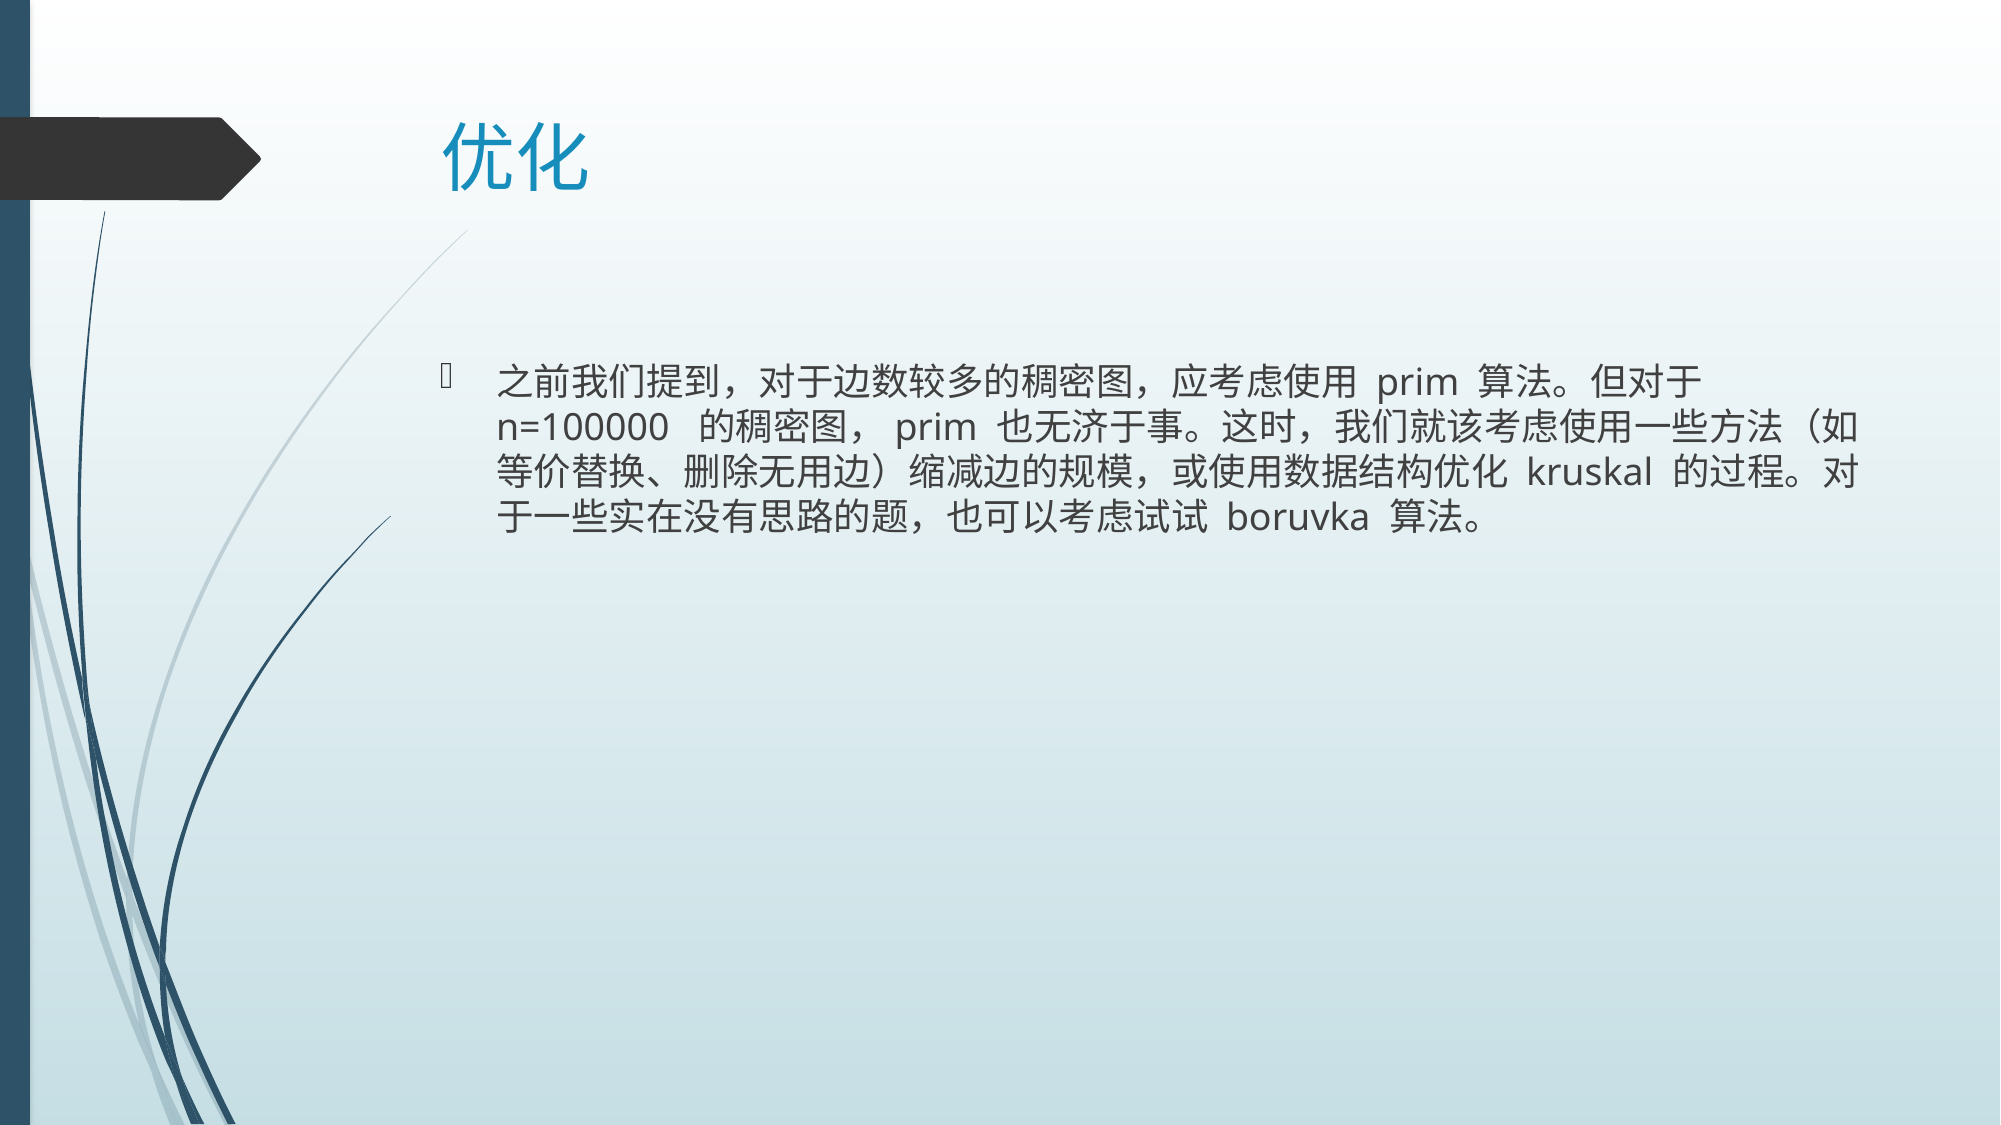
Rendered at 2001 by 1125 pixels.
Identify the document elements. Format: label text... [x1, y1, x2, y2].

list 之前我们提到，对于边数较多的稠密图，应考虑使用 prim 算法。但对于 n=100000 的稠密图，prim 也无济于事。这时，我们就该考虑使用一些方法（如等价替换、删除无用边）缩减边的规模，或使用数据结构优化 kruskal 的过程。对于一些实在没有思路的题，也可以考虑试试 boruvka 算法。 [424, 350, 1888, 970]
title 优化 [425, 102, 1888, 313]
